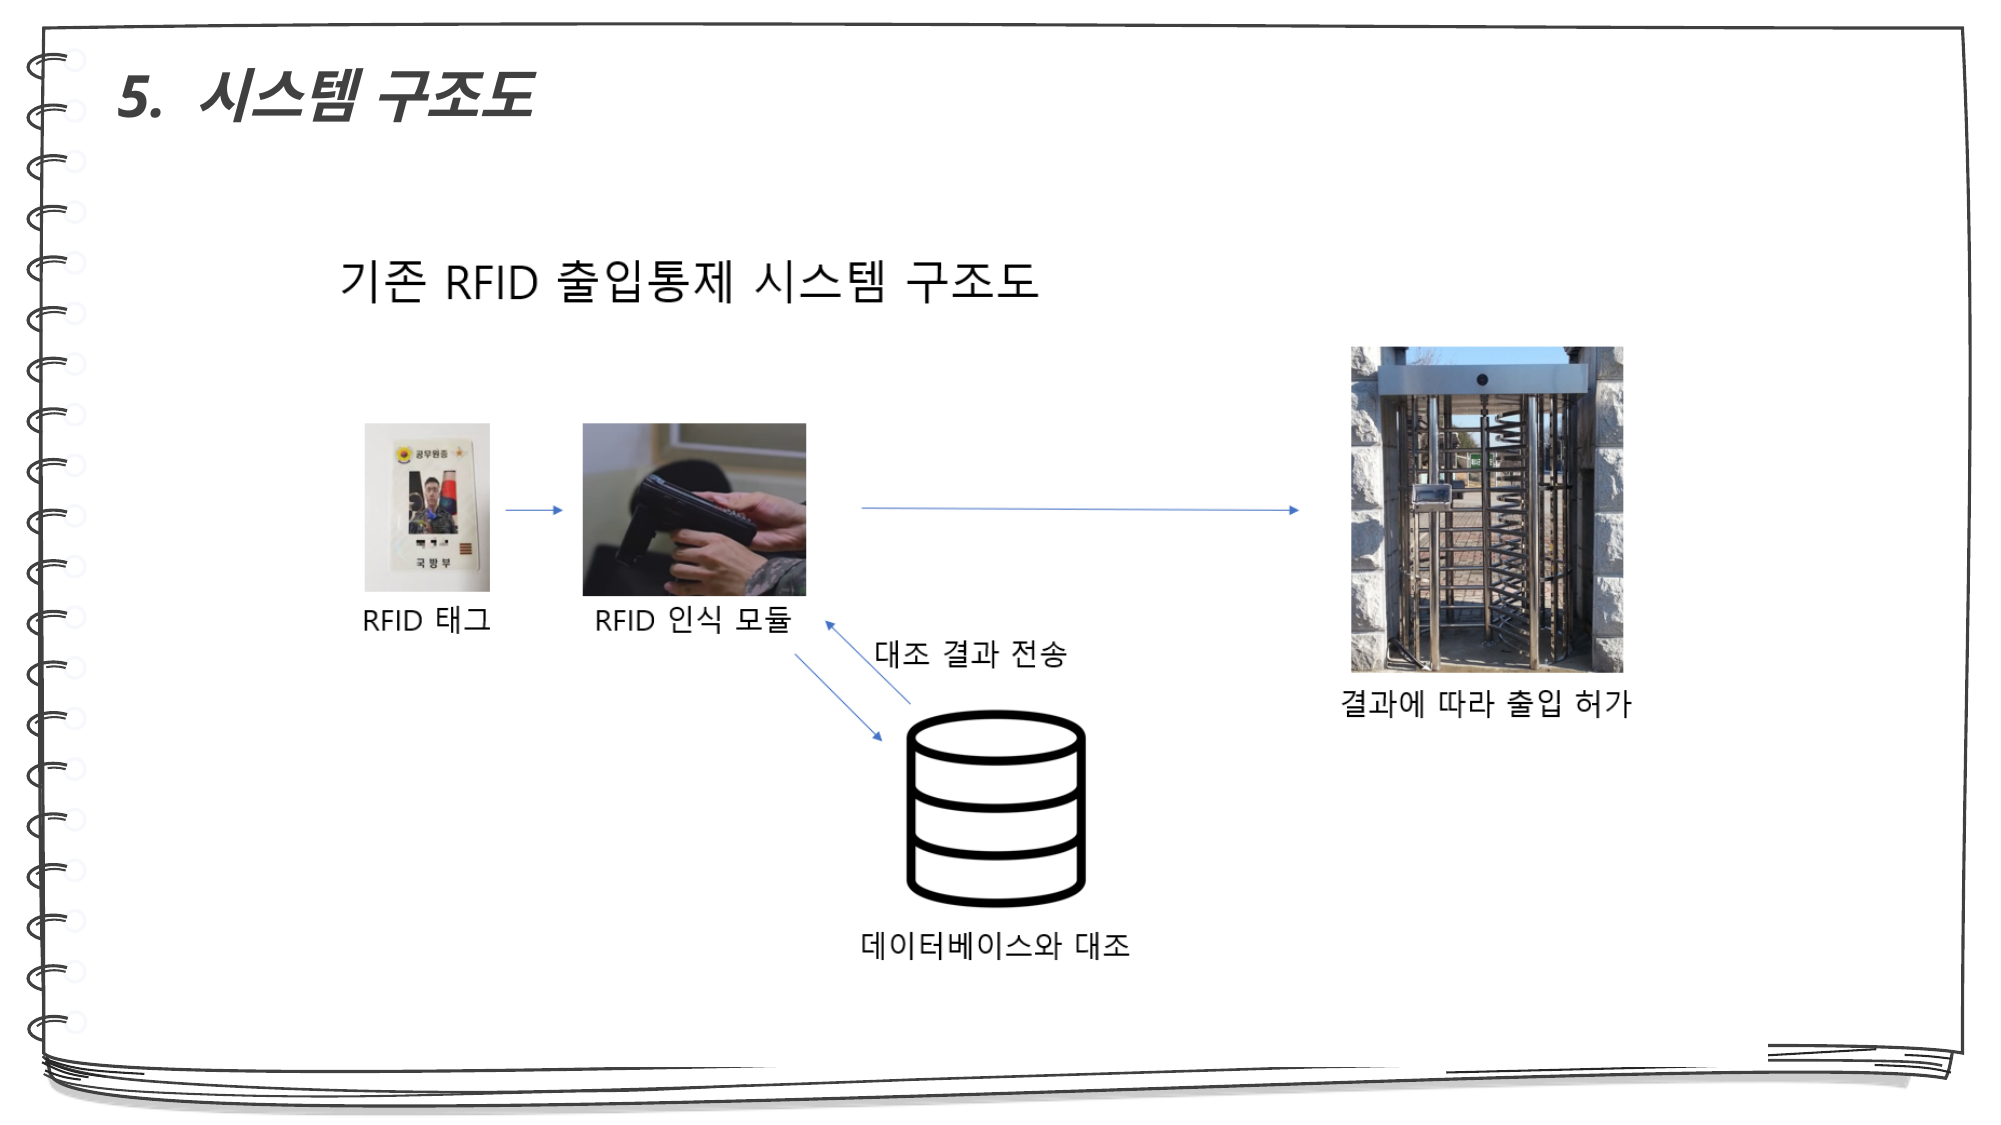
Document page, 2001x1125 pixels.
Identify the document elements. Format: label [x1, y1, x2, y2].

text_box [27, 23, 1971, 1107]
picture [232, 216, 1768, 1067]
